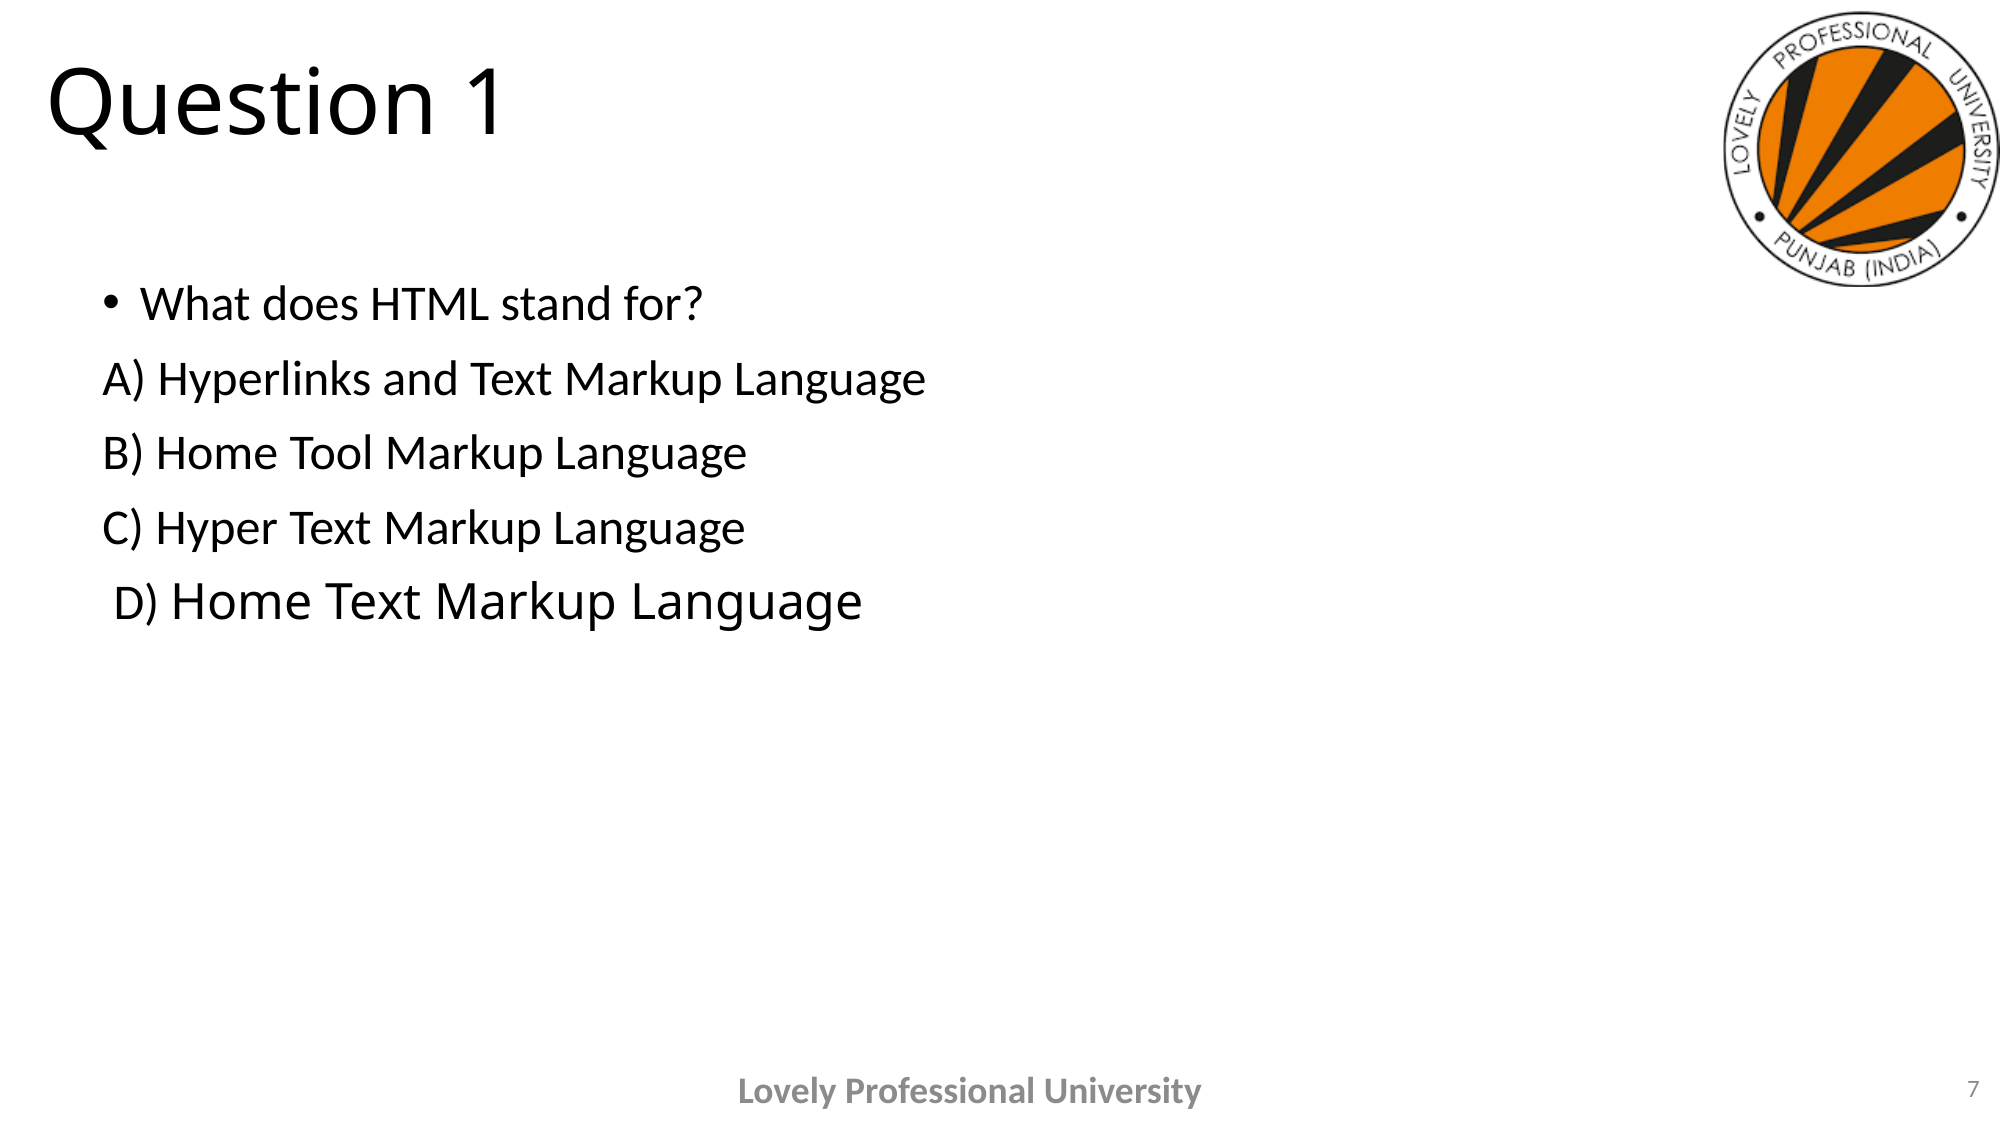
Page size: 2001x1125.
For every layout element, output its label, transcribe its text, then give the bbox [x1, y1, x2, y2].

footer Lovely Professional University [574, 1058, 1366, 1119]
slide_number 7 [1779, 1057, 1995, 1118]
title Question 1 [30, 0, 1493, 211]
picture [1723, 1, 2000, 287]
list What does HTML stand for? A) Hyperlinks and Text Markup Language B) Home Tool Markup Language C) Hyper Text Markup Language D) Home Text Markup Language [87, 269, 1888, 970]
